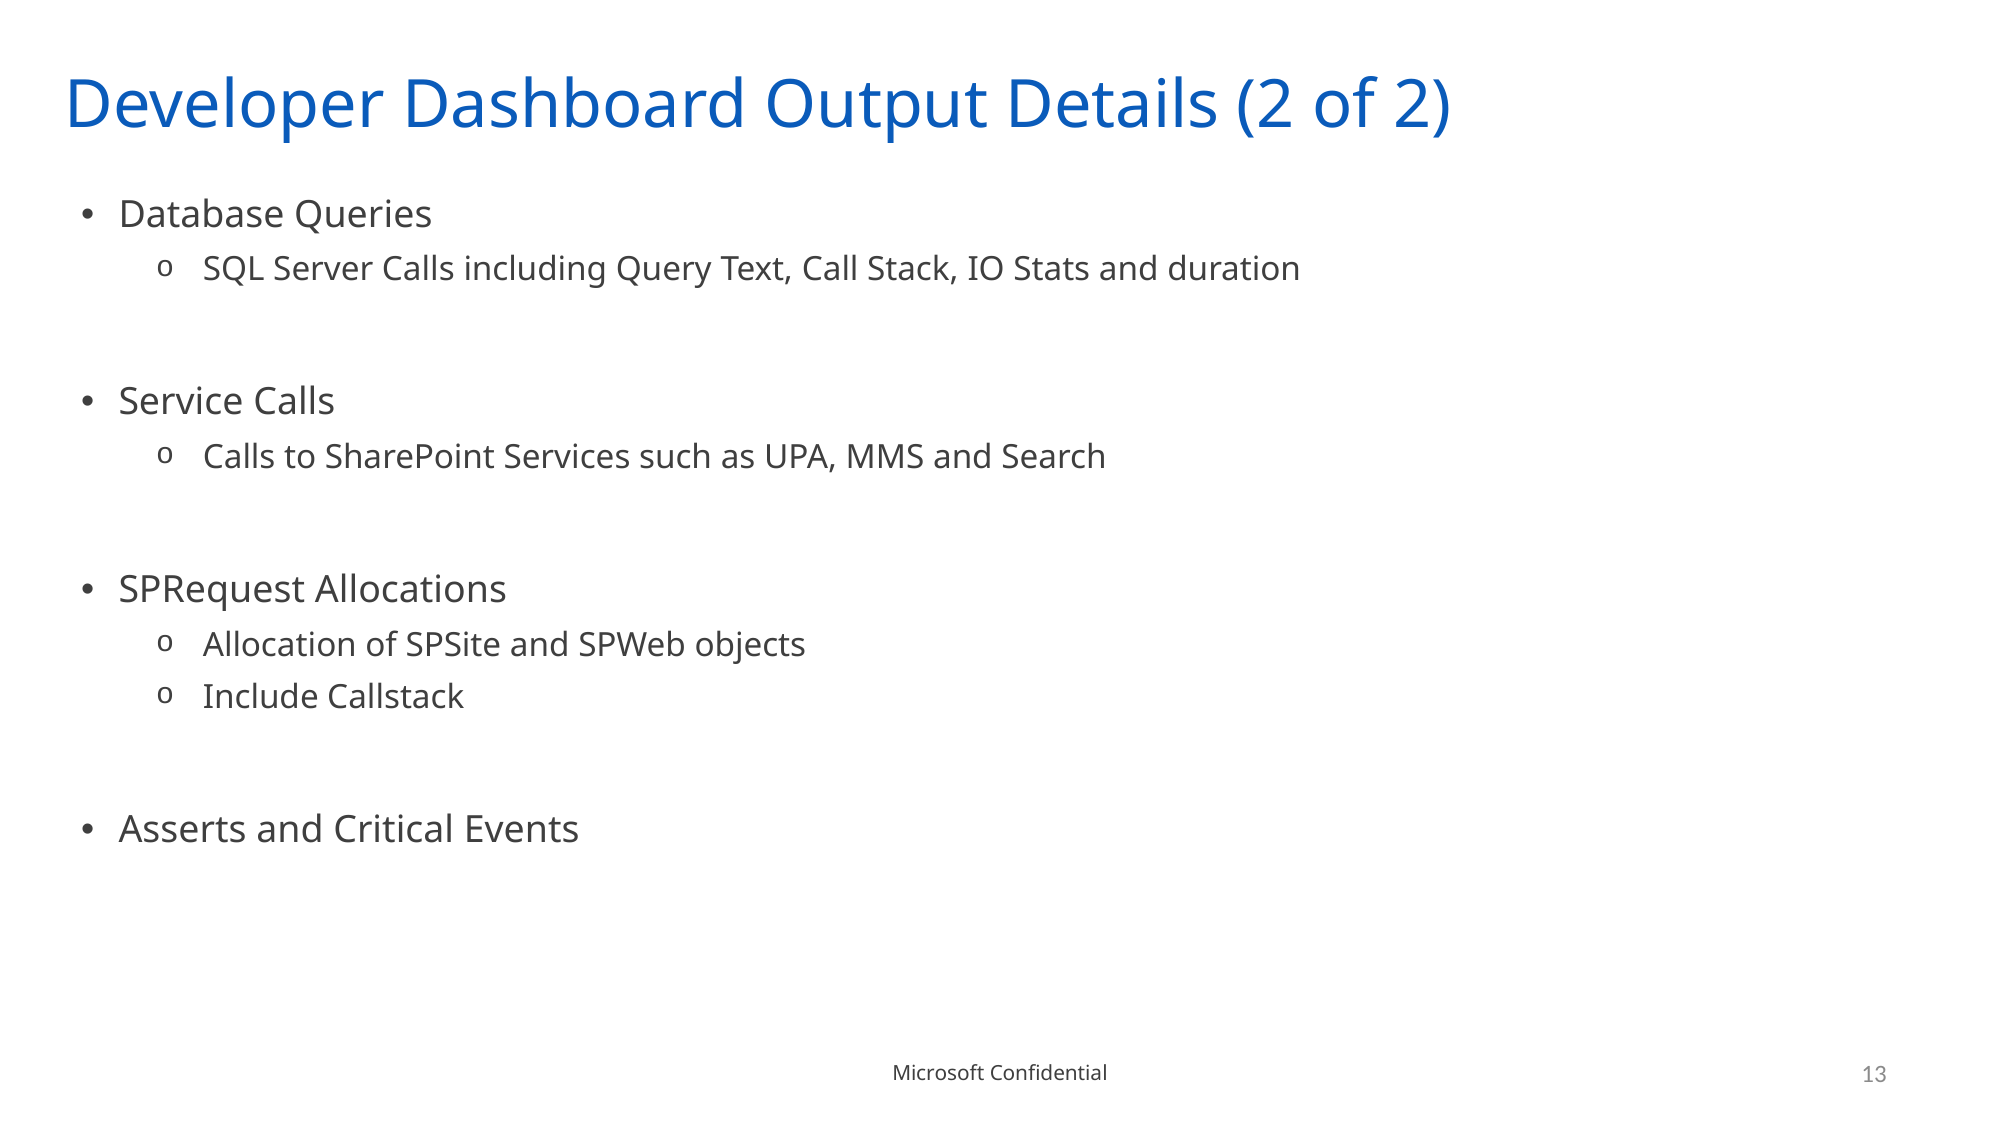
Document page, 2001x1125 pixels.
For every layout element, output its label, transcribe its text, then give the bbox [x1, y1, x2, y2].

list Database Queries SQL Server Calls including Query Text, Call Stack, IO Stats and duration Service Calls Calls to SharePoint Services such as UPA, MMS and Search SPRequest Allocations Allocation of SPSite and SPWeb objects Include Callstack Asserts and Critical Events [66, 187, 1899, 1001]
slide_number 13 [1451, 1042, 1902, 1103]
title Developer Dashboard Output Details (2 of 2) [49, 49, 1899, 162]
